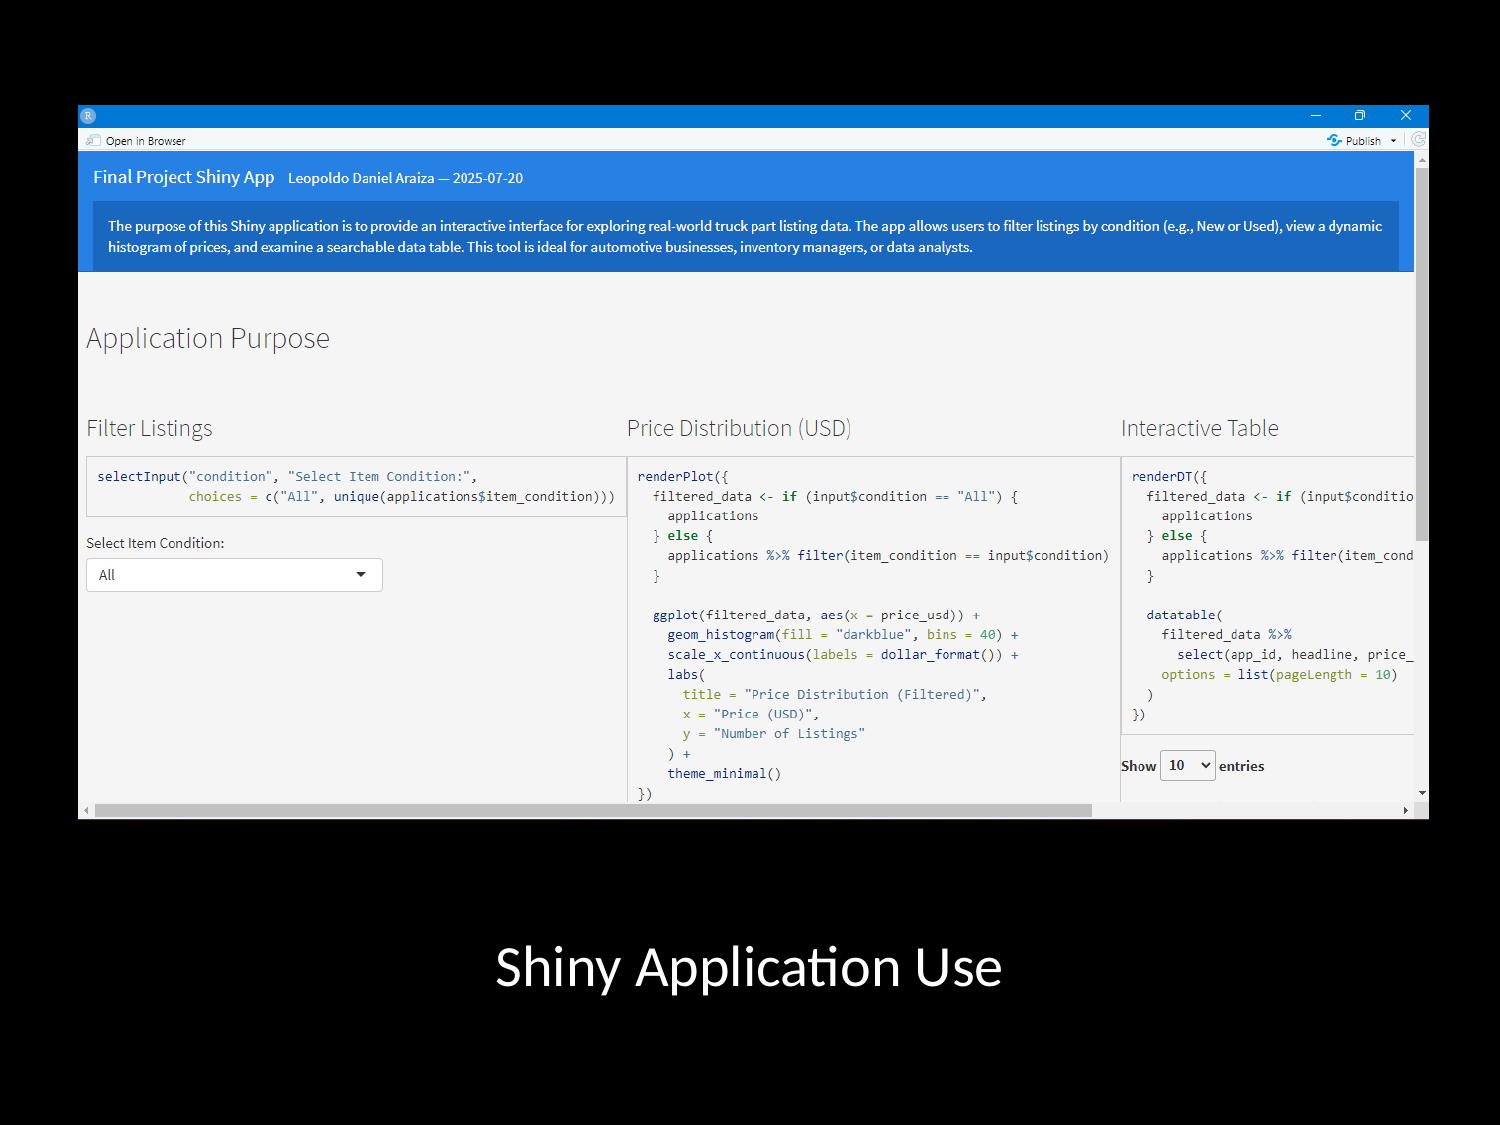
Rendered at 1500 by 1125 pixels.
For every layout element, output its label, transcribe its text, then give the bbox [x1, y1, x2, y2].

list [78, 104, 1429, 820]
title Shiny Application Use [78, 914, 1422, 1020]
